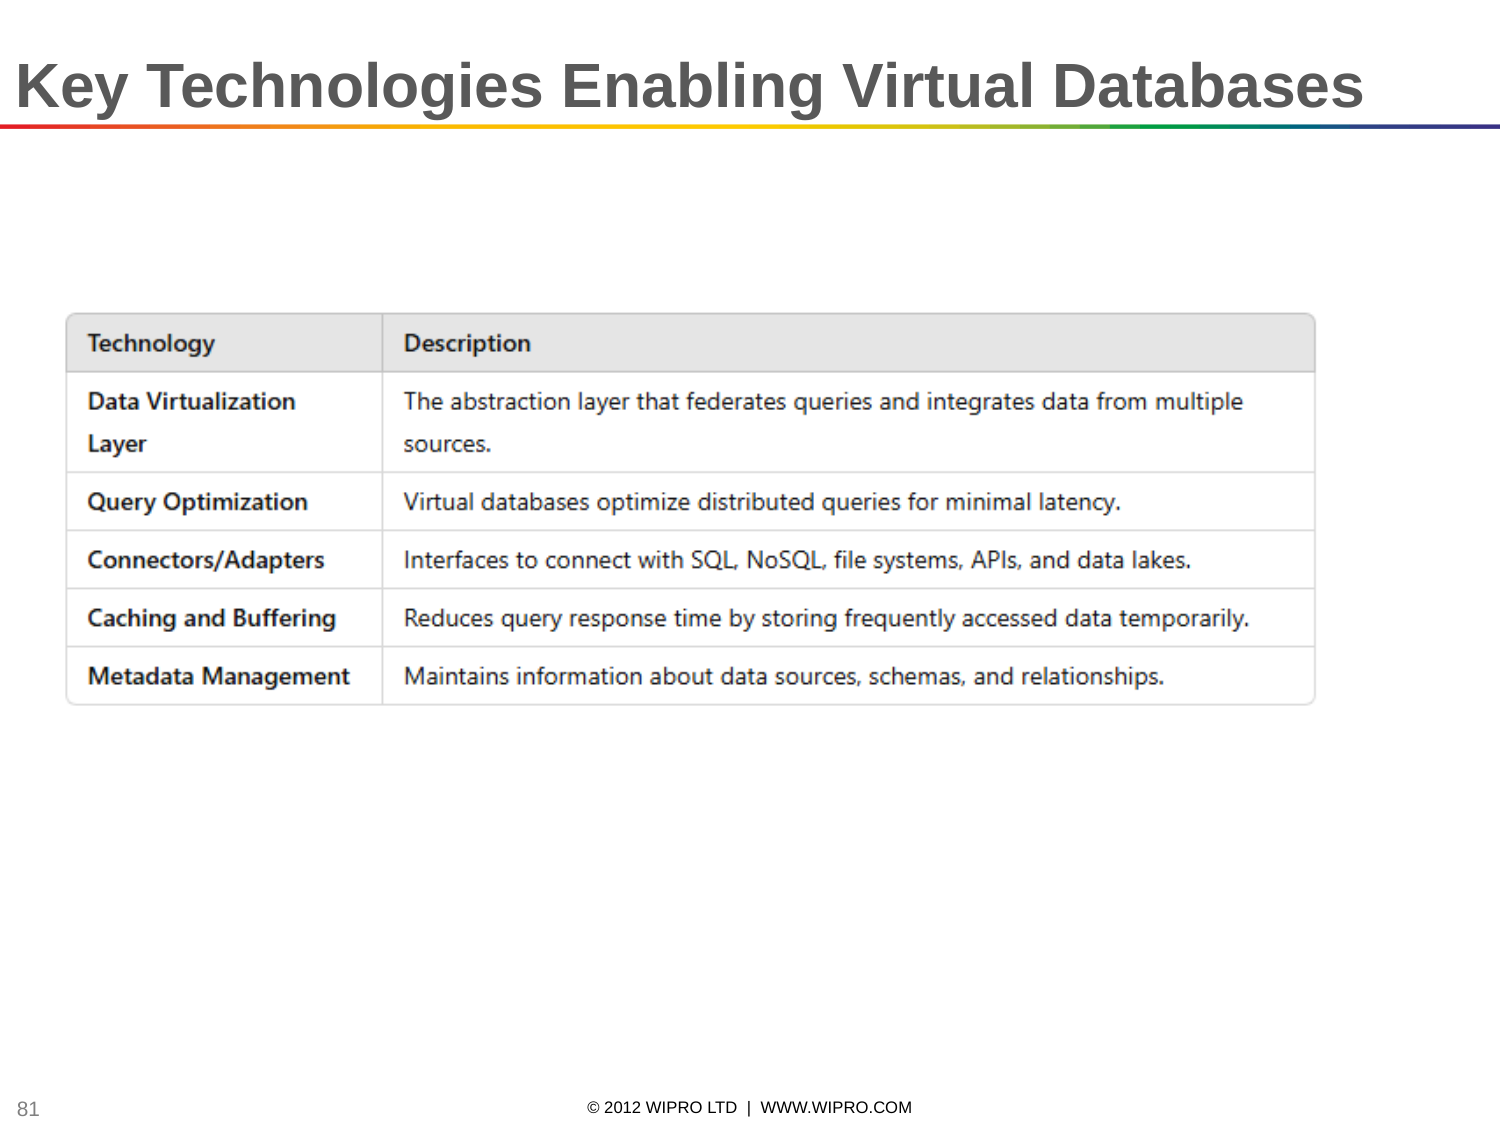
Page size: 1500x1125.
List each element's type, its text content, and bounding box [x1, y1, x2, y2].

list Key Technologies Enabling Virtual Databases [0, 0, 1500, 115]
picture [49, 299, 1325, 713]
